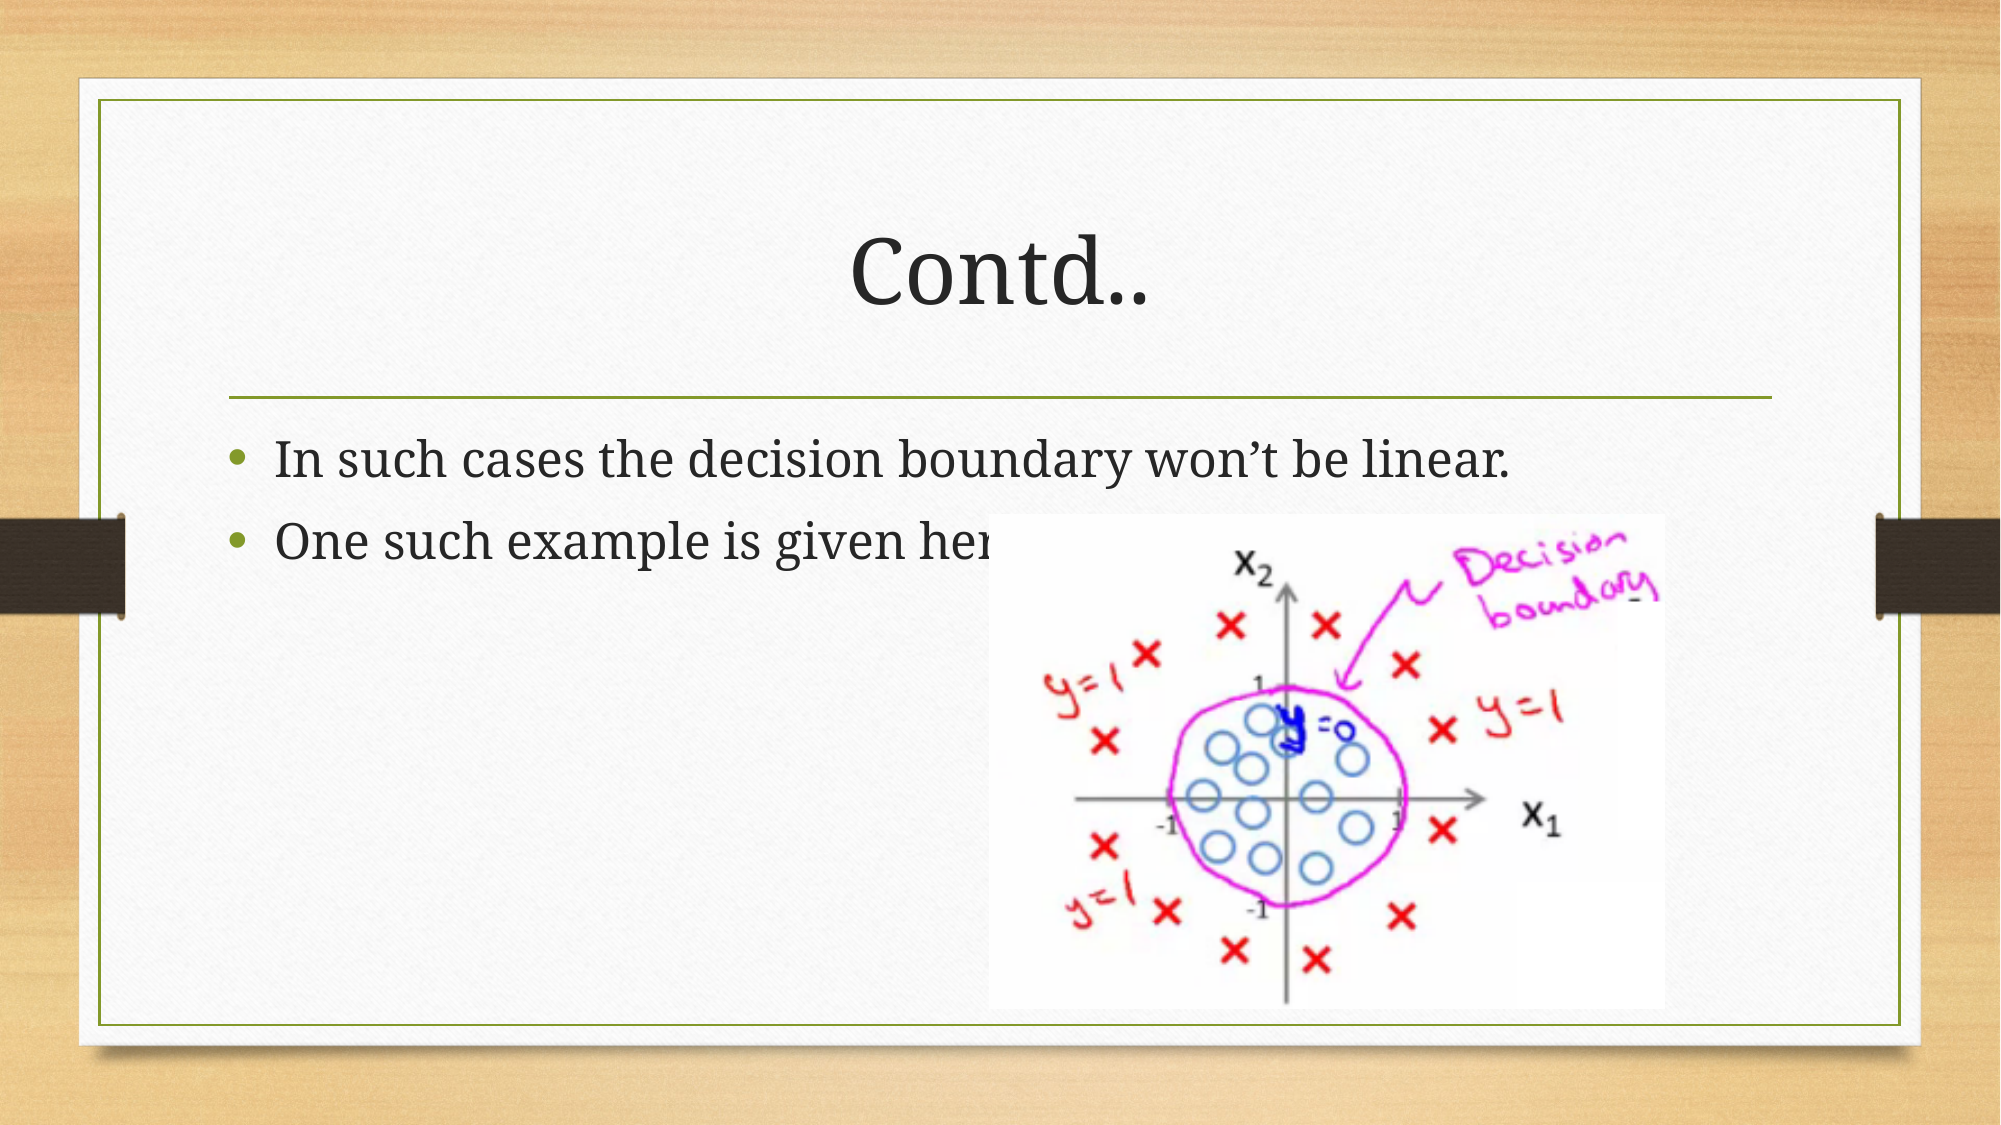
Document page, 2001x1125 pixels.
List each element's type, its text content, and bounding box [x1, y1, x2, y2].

list In such cases the decision boundary won’t be linear. One such example is given here: [212, 419, 1788, 964]
picture [0, 0, 2001, 1125]
title Contd.. [212, 161, 1788, 375]
